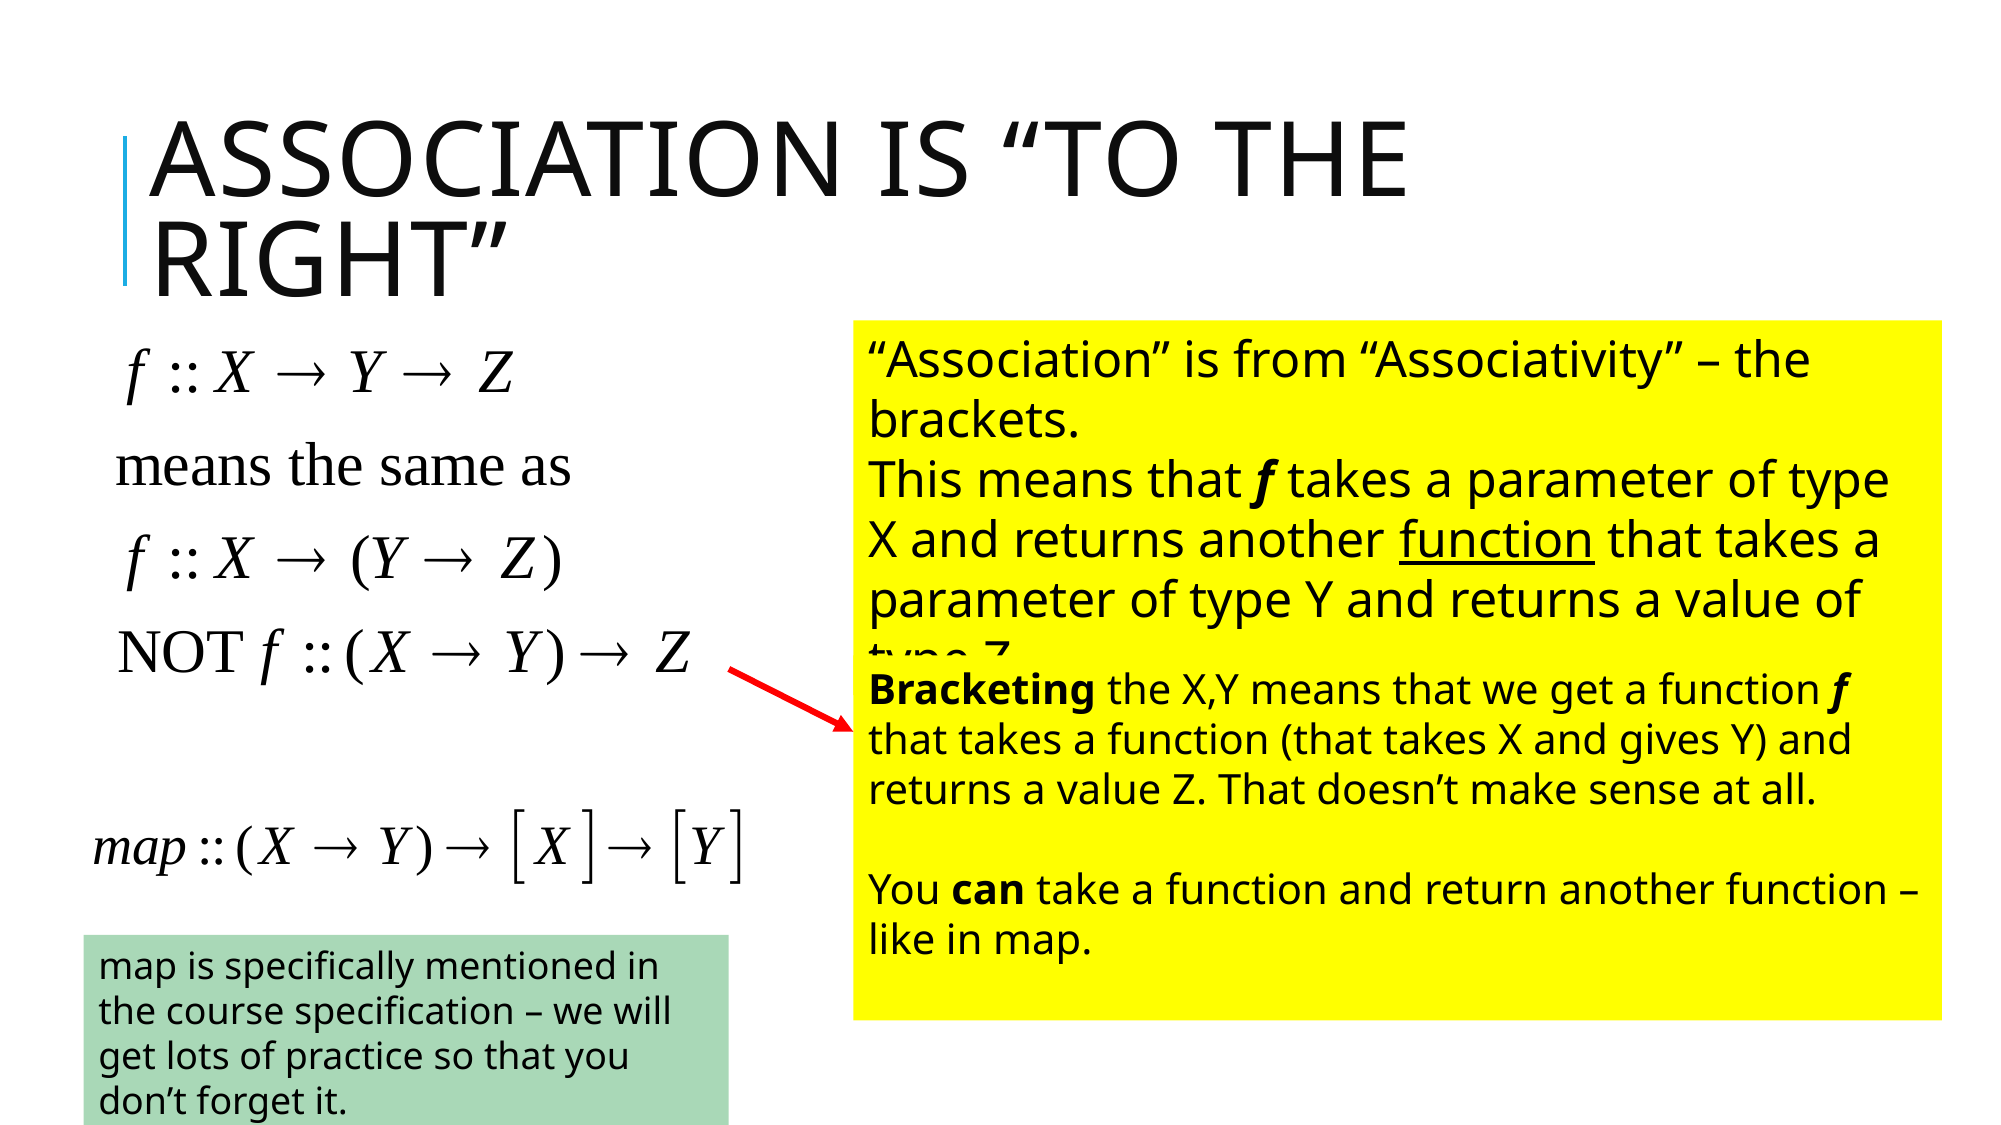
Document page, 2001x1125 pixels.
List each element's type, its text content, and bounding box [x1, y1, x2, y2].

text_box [728, 668, 854, 732]
text_box “Association” is from “Associativity” – the brackets. This means that f takes a parameter of type X and returns another function that takes a parameter of type Y and returns a value of type Z. [853, 320, 1942, 655]
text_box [105, 335, 707, 699]
text_box map is specifically mentioned in the course specification – we will get lots of practice so that you don’t forget it. [83, 934, 729, 1125]
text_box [83, 804, 756, 898]
text_box Bracketing the X,Y means that we get a function f that takes a function (that takes X and gives Y) and returns a value Z. That doesn’t make sense at all. You can take a function and return another function – like in map. [853, 655, 1942, 1021]
title Association is “to the right” [134, 135, 1710, 299]
